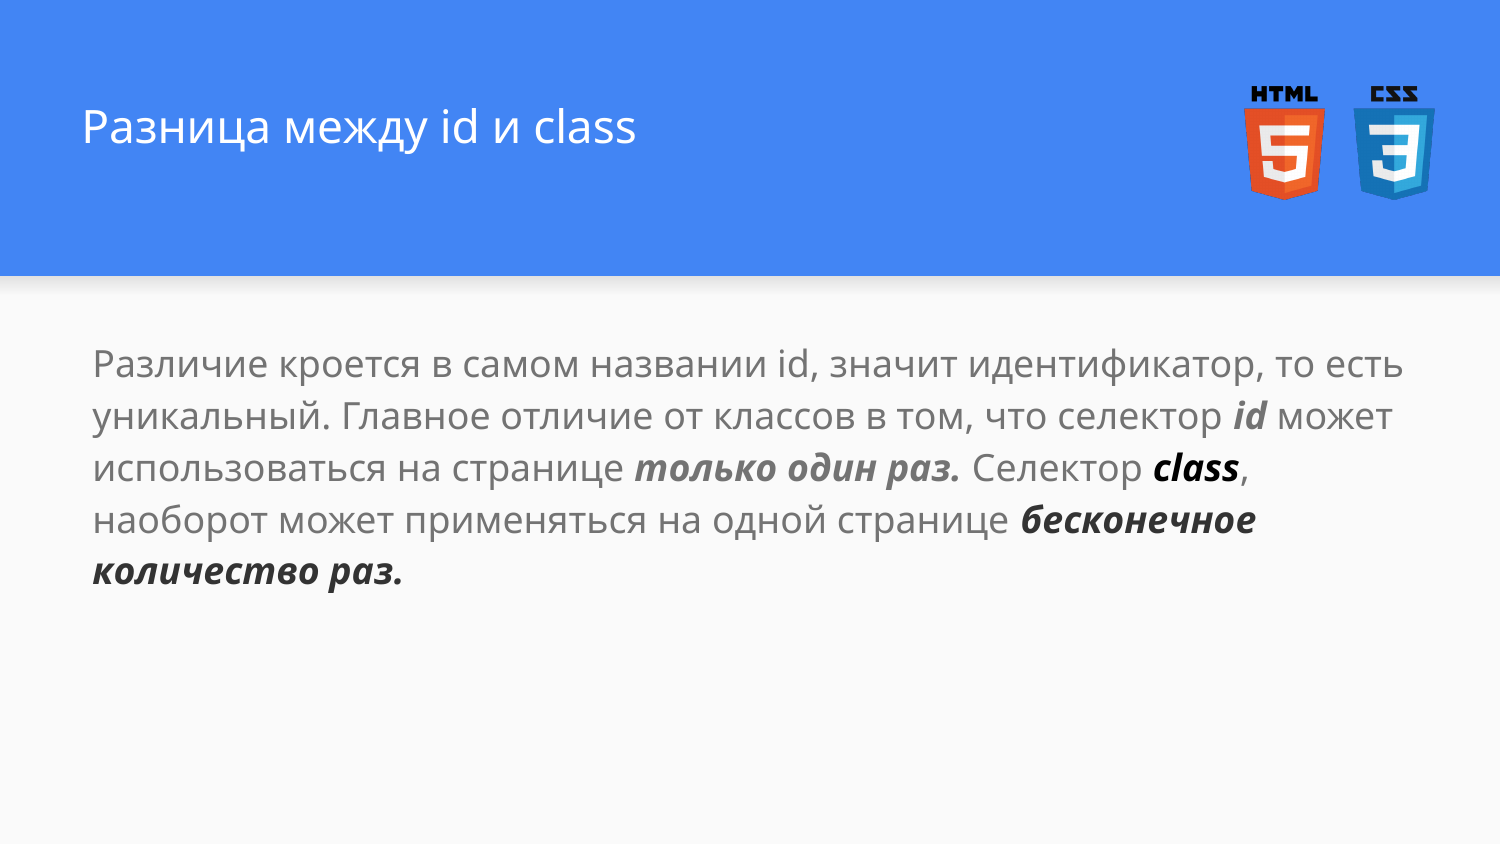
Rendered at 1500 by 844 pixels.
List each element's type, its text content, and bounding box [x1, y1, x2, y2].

picture [1231, 63, 1446, 230]
title Разница между id и class [66, 82, 1220, 169]
list Различие кроется в самом названии id, значит идентификатор, то есть уникальный. Главное отличие от классов в том, что селектор id может использоваться на странице только один раз. Селектор class, наоборот может применяться на одной странице бесконечное количество раз. [77, 318, 1427, 764]
